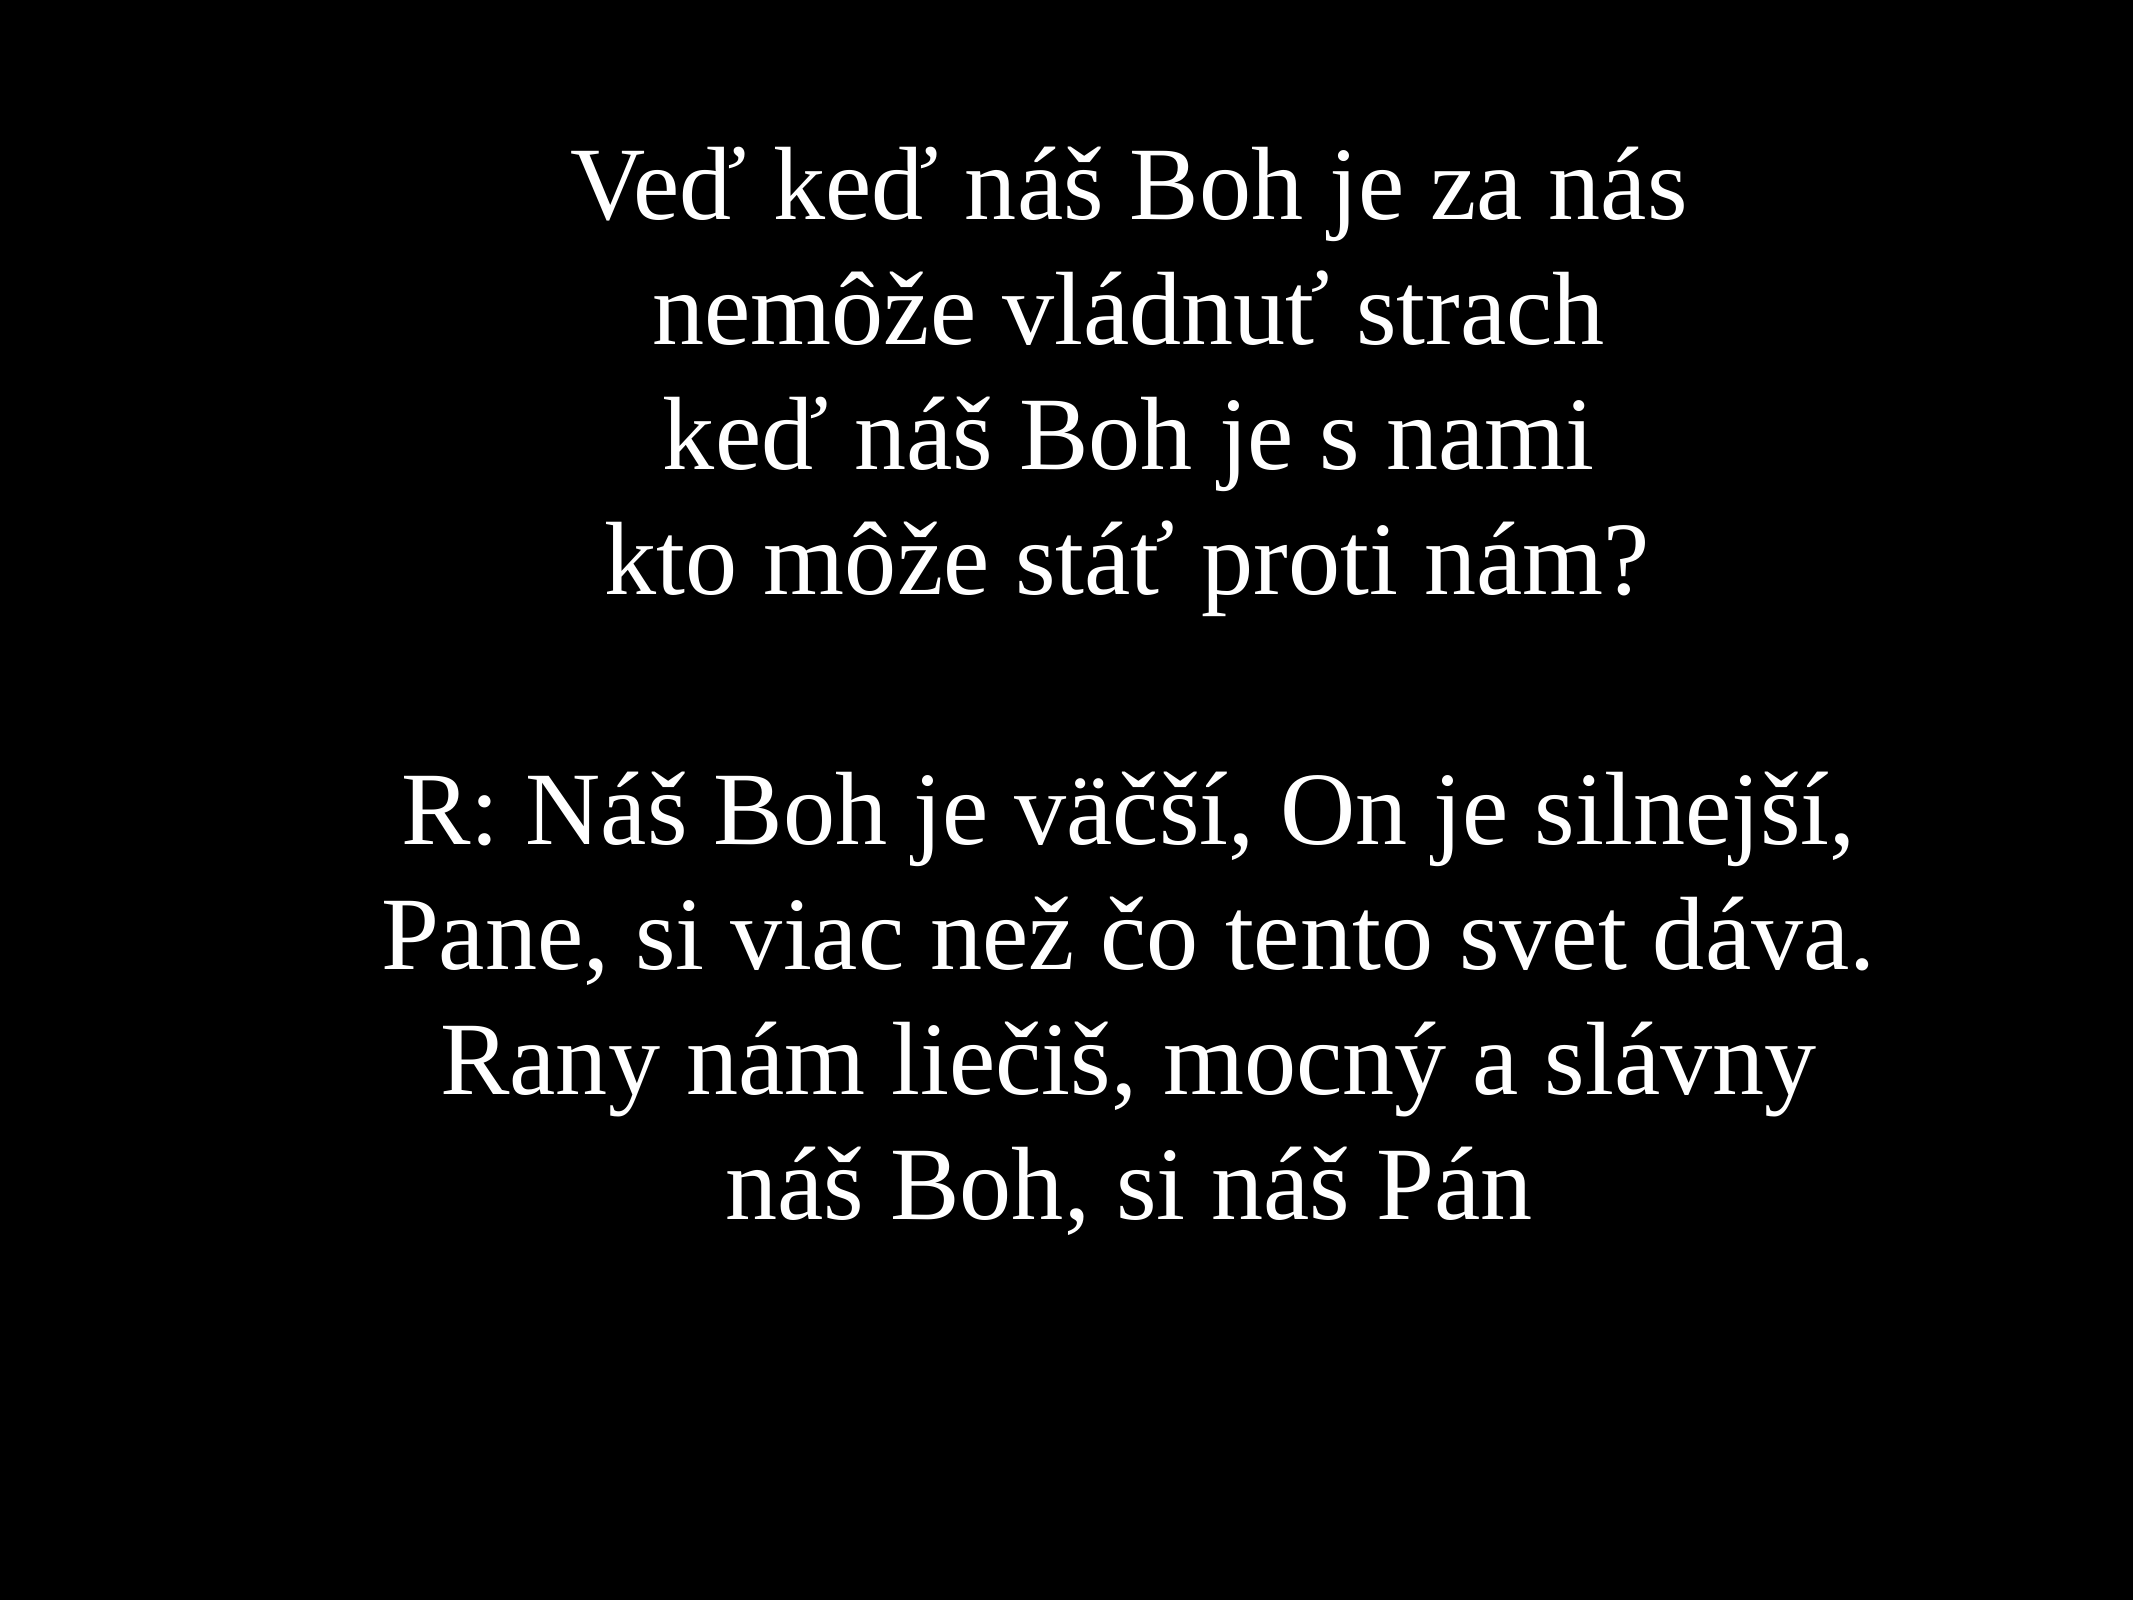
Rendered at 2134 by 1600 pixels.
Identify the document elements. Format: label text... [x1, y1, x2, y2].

text_box Veď keď náš Boh je za nás nemôže vládnuť strach keď náš Boh je s nami kto môže stáť proti nám? R: Náš Boh je väčší, On je silnejší, Pane, si viac než čo tento svet dáva. Rany nám liečiš, mocný a slávny náš Boh, si náš Pán [194, 0, 2065, 1249]
